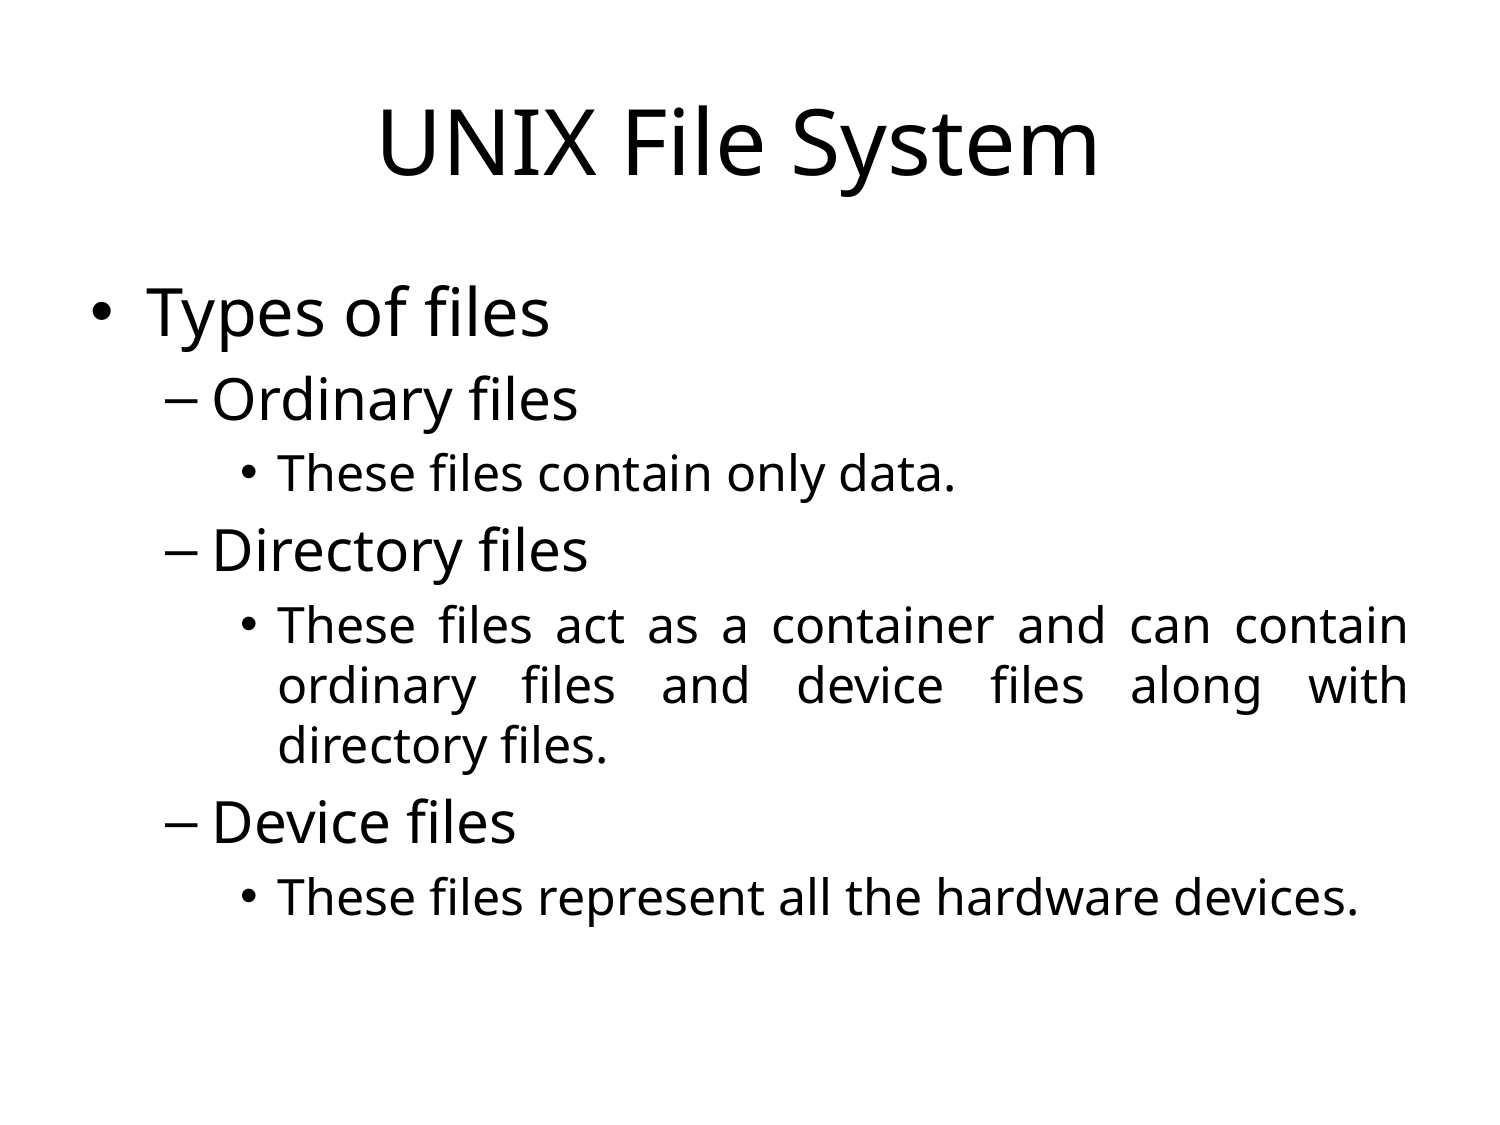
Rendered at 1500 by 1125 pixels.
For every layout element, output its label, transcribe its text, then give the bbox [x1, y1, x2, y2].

title UNIX File System [75, 45, 1425, 233]
list Types of files Ordinary files These files contain only data. Directory files These files act as a container and can contain ordinary files and device files along with directory files. Device files These files represent all the hardware devices. [75, 262, 1425, 1005]
